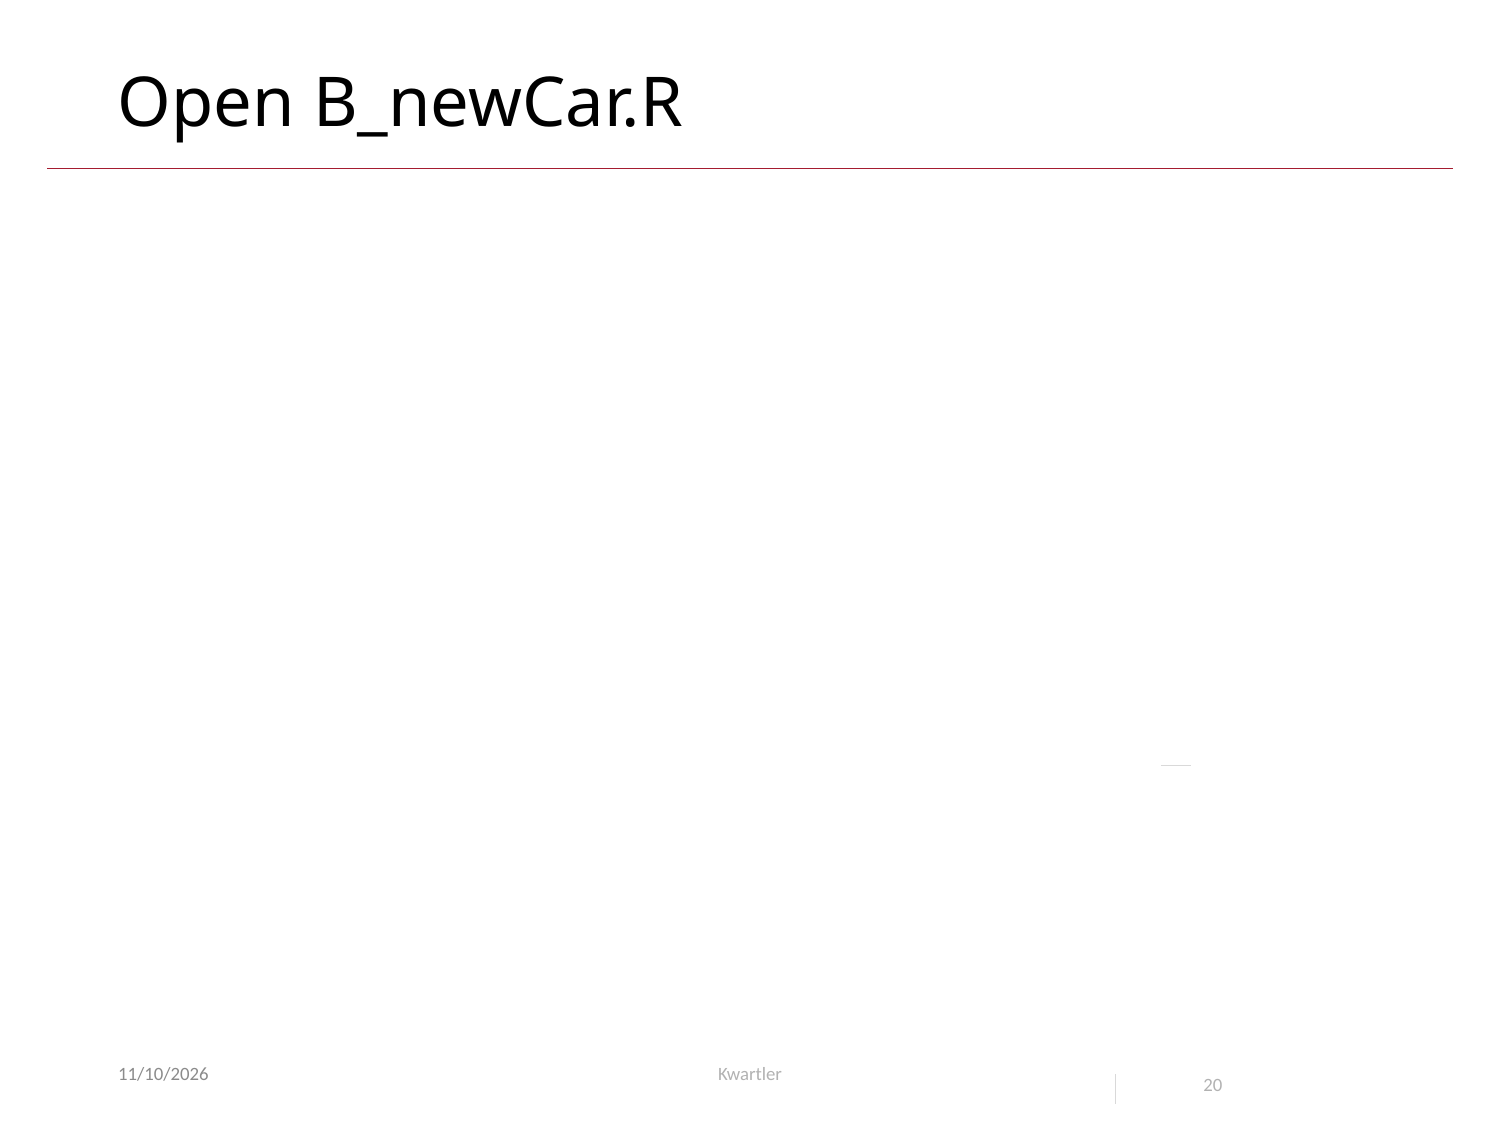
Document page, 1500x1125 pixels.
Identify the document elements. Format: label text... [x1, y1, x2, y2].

slide_number 20 [1188, 1042, 1330, 1103]
title Open B_newCar.R [103, 59, 1397, 157]
footer Kwartler [496, 1042, 1004, 1103]
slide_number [103, 1042, 441, 1103]
